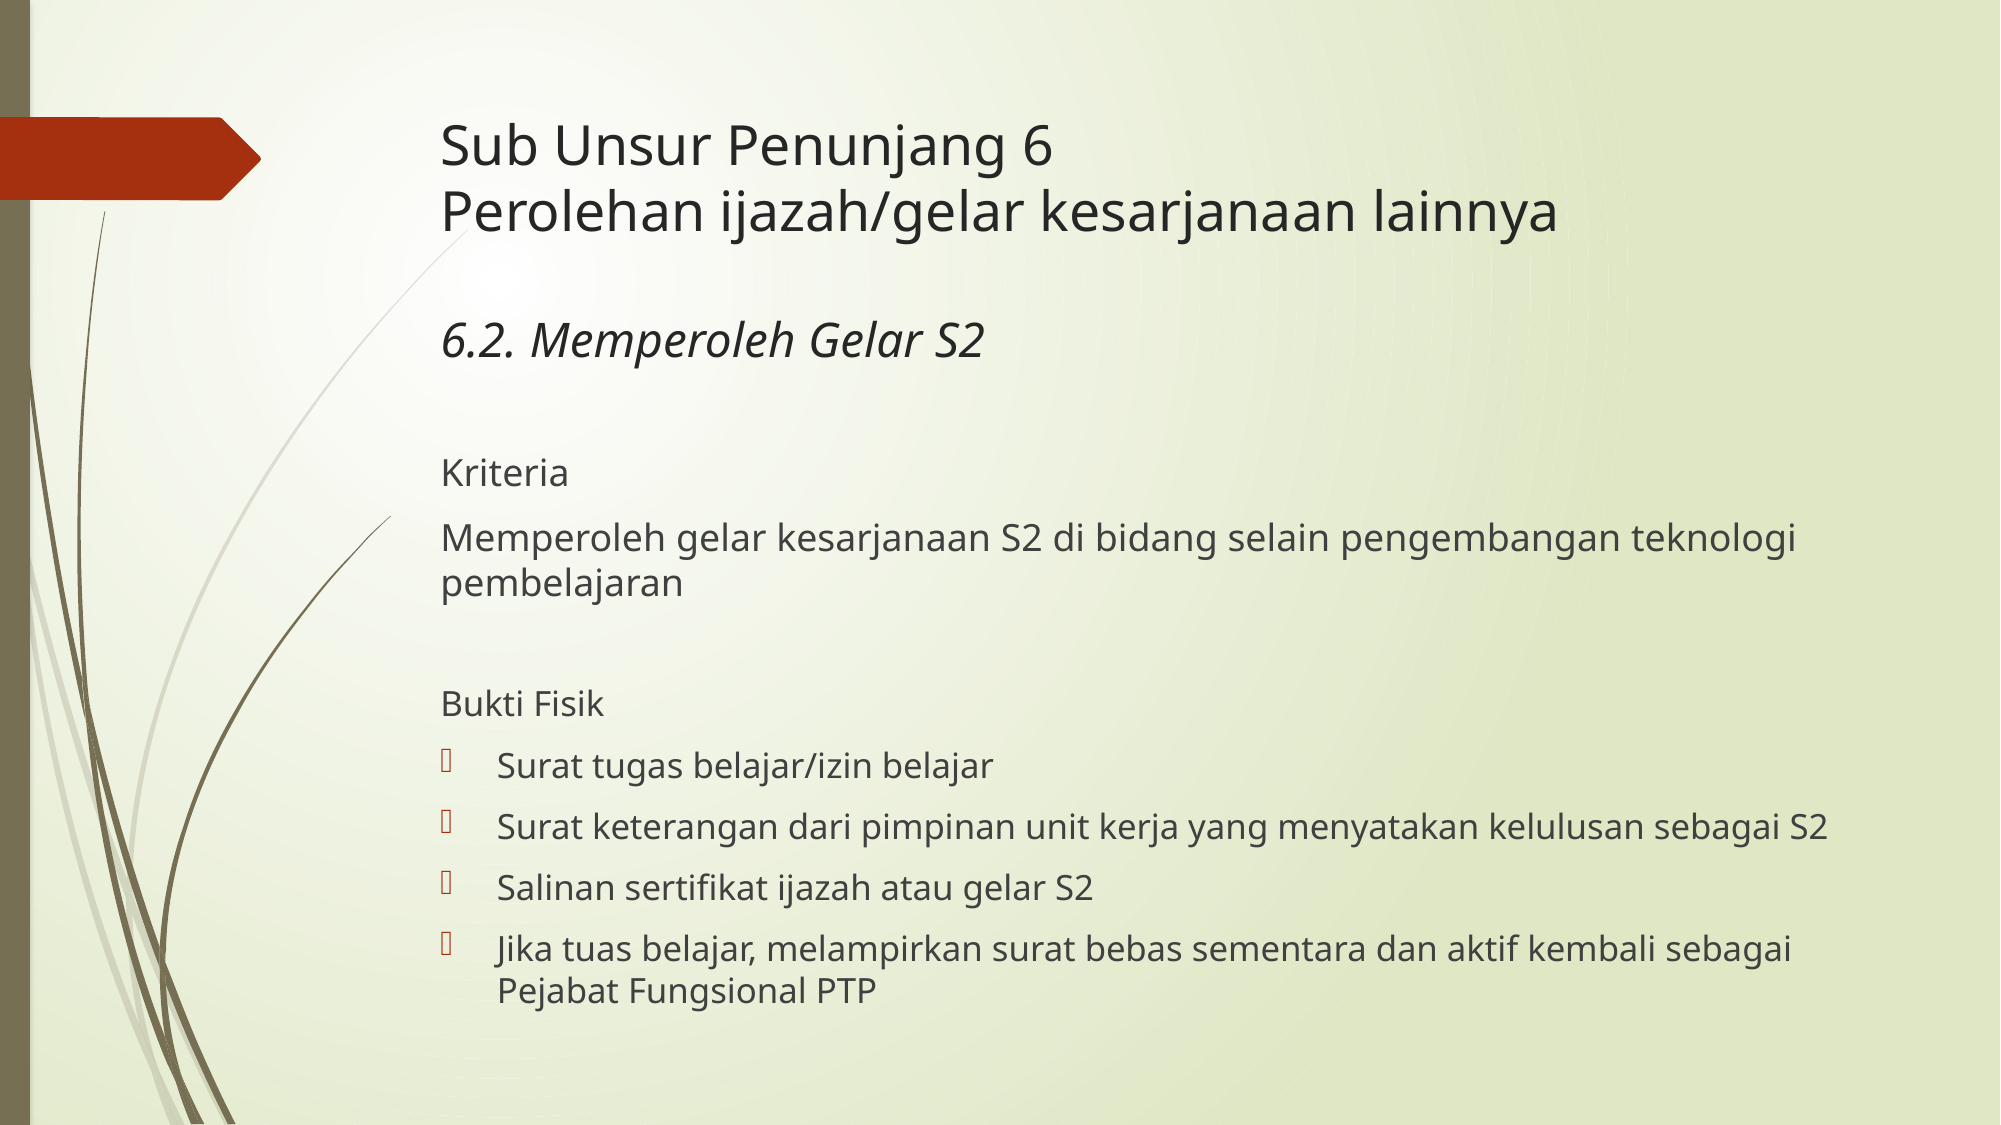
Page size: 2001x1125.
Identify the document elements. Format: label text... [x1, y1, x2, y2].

title Sub Unsur Penunjang 6 Perolehan ijazah/gelar kesarjanaan lainnya 6.2. Memperoleh Gelar S2 [425, 102, 1888, 441]
list Kriteria Memperoleh gelar kesarjanaan S2 di bidang selain pengembangan teknologi pembelajaran [425, 441, 1888, 672]
text_box Bukti Fisik Surat tugas belajar/izin belajar Surat keterangan dari pimpinan unit kerja yang menyatakan kelulusan sebagai S2 Salinan sertifikat ijazah atau gelar S2 Jika tuas belajar, melampirkan surat bebas sementara dan aktif kembali sebagai Pejabat Fungsional PTP [425, 674, 1859, 1056]
